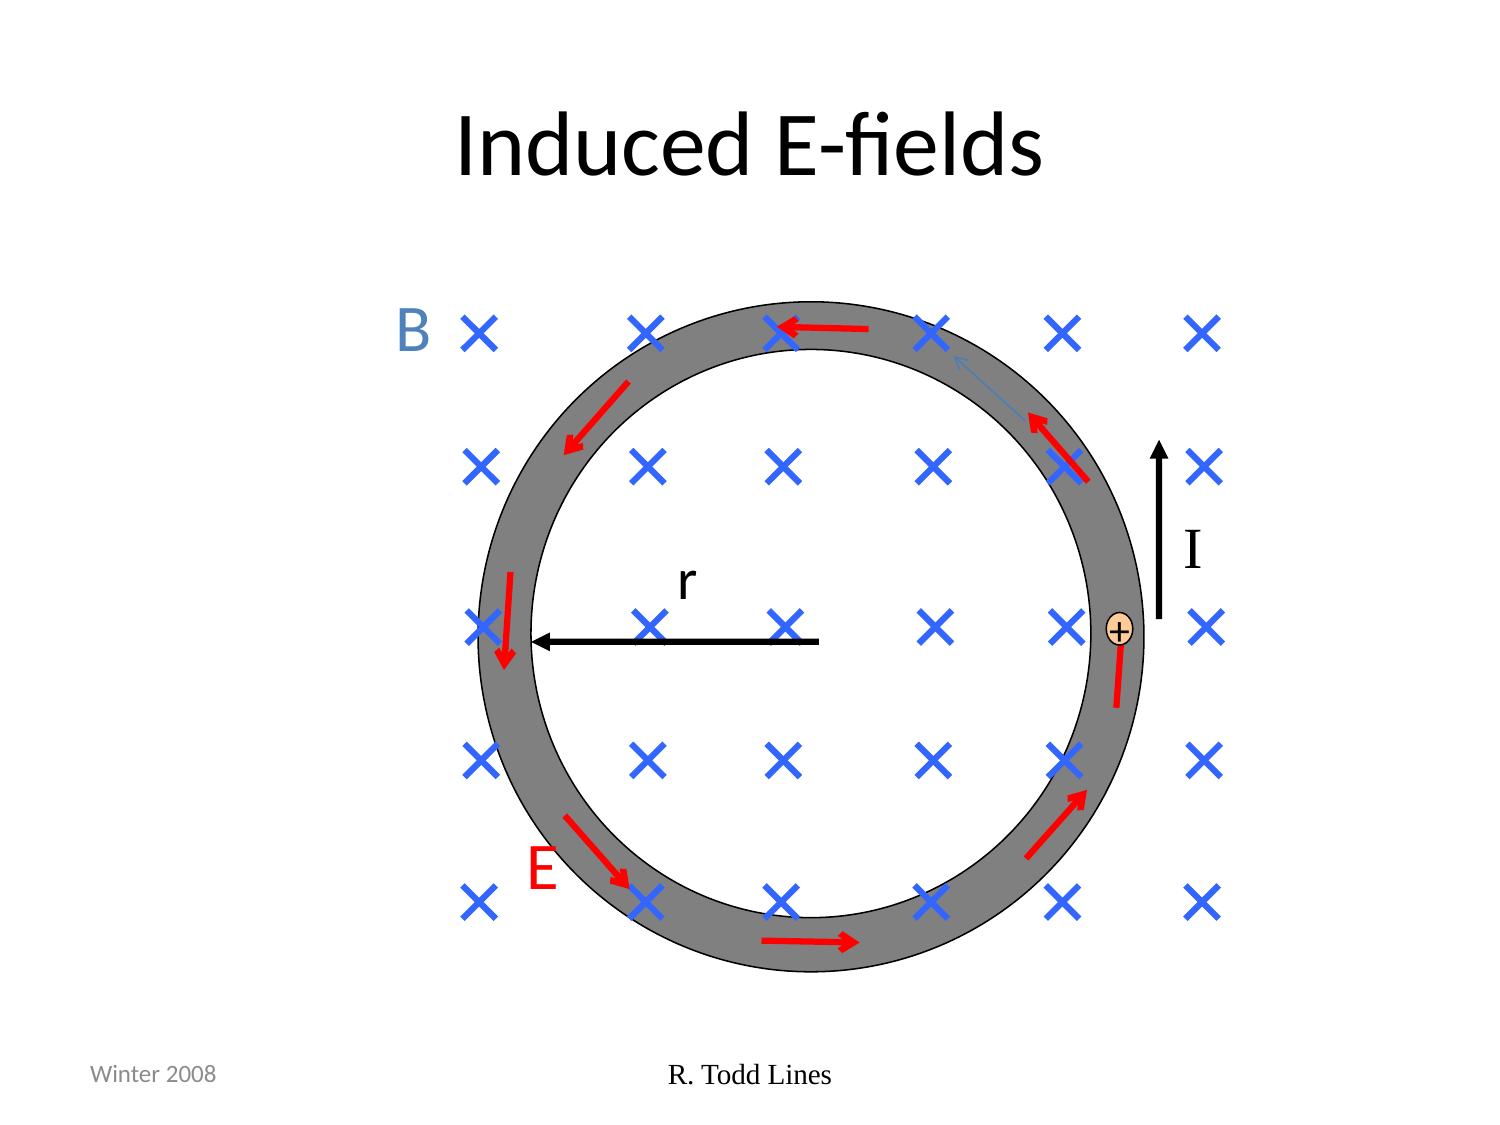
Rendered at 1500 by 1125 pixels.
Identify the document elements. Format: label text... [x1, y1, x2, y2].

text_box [916, 449, 951, 484]
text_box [1045, 316, 1080, 351]
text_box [1185, 316, 1219, 351]
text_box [462, 885, 496, 919]
text_box + [1106, 612, 1133, 646]
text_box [764, 316, 769, 351]
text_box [759, 351, 767, 941]
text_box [628, 316, 663, 351]
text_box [462, 316, 496, 351]
text_box [888, 360, 1091, 907]
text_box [630, 743, 665, 778]
text_box [478, 301, 949, 972]
text_box I [1168, 503, 1218, 588]
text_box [918, 610, 953, 644]
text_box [1047, 449, 1082, 484]
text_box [916, 743, 951, 778]
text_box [772, 935, 881, 957]
text_box [1152, 439, 1166, 620]
text_box [530, 355, 754, 641]
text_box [464, 449, 499, 484]
text_box [531, 642, 754, 912]
text_box r [662, 534, 729, 619]
footer R. Todd Lines [512, 1042, 988, 1103]
text_box [953, 334, 990, 354]
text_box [914, 885, 949, 919]
slide_number Winter 2008 [75, 1042, 425, 1103]
title Induced E-fields [75, 45, 1425, 233]
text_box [628, 885, 663, 919]
text_box [531, 635, 627, 649]
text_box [1189, 610, 1224, 644]
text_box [1187, 743, 1221, 778]
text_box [1185, 885, 1219, 919]
text_box B [380, 277, 447, 373]
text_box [1049, 610, 1084, 644]
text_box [773, 312, 882, 929]
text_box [914, 316, 949, 351]
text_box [464, 743, 499, 778]
text_box E [511, 815, 574, 910]
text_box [1045, 885, 1080, 919]
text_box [1187, 449, 1221, 484]
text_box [466, 610, 501, 644]
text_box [632, 610, 667, 644]
text_box [880, 384, 1144, 965]
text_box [630, 449, 665, 484]
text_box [1047, 743, 1082, 778]
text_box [953, 355, 1026, 422]
